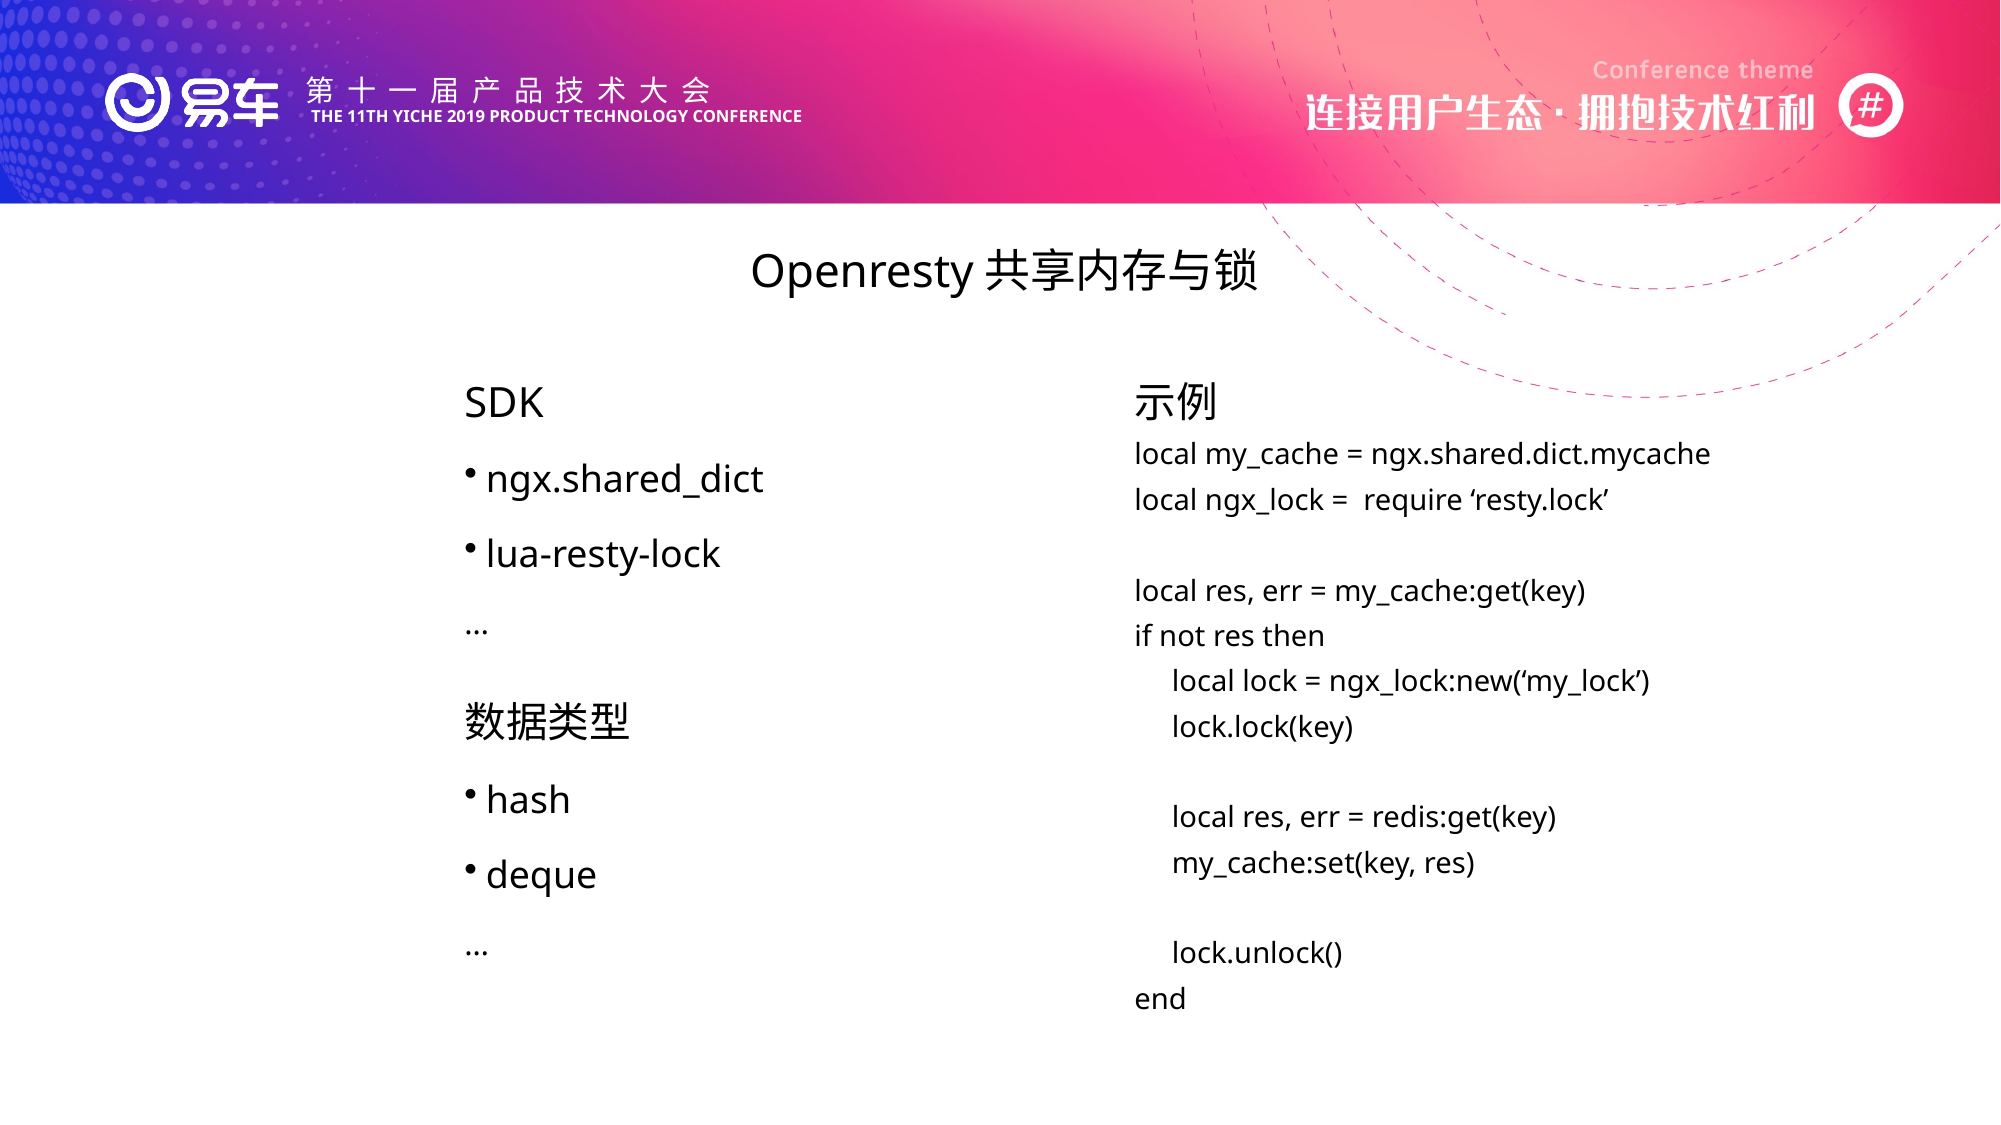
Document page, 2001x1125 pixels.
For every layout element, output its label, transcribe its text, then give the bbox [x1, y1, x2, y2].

text_box 示例 local my_cache = ngx.shared.dict.mycache local ngx_lock = require ‘resty.lock’ local res, err = my_cache:get(key) if not res then local lock = ngx_lock:new(‘my_lock’) lock.lock(key) local res, err = redis:get(key) my_cache:set(key, res) lock.unlock() end [1126, 357, 1720, 1023]
text_box 数据类型 hash deque … [456, 678, 1113, 983]
picture [0, 0, 2001, 1125]
text_box SDK ngx.shared_dict lua-resty-lock … [456, 357, 1113, 663]
title Openresty共享内存与锁 [105, 222, 1904, 300]
